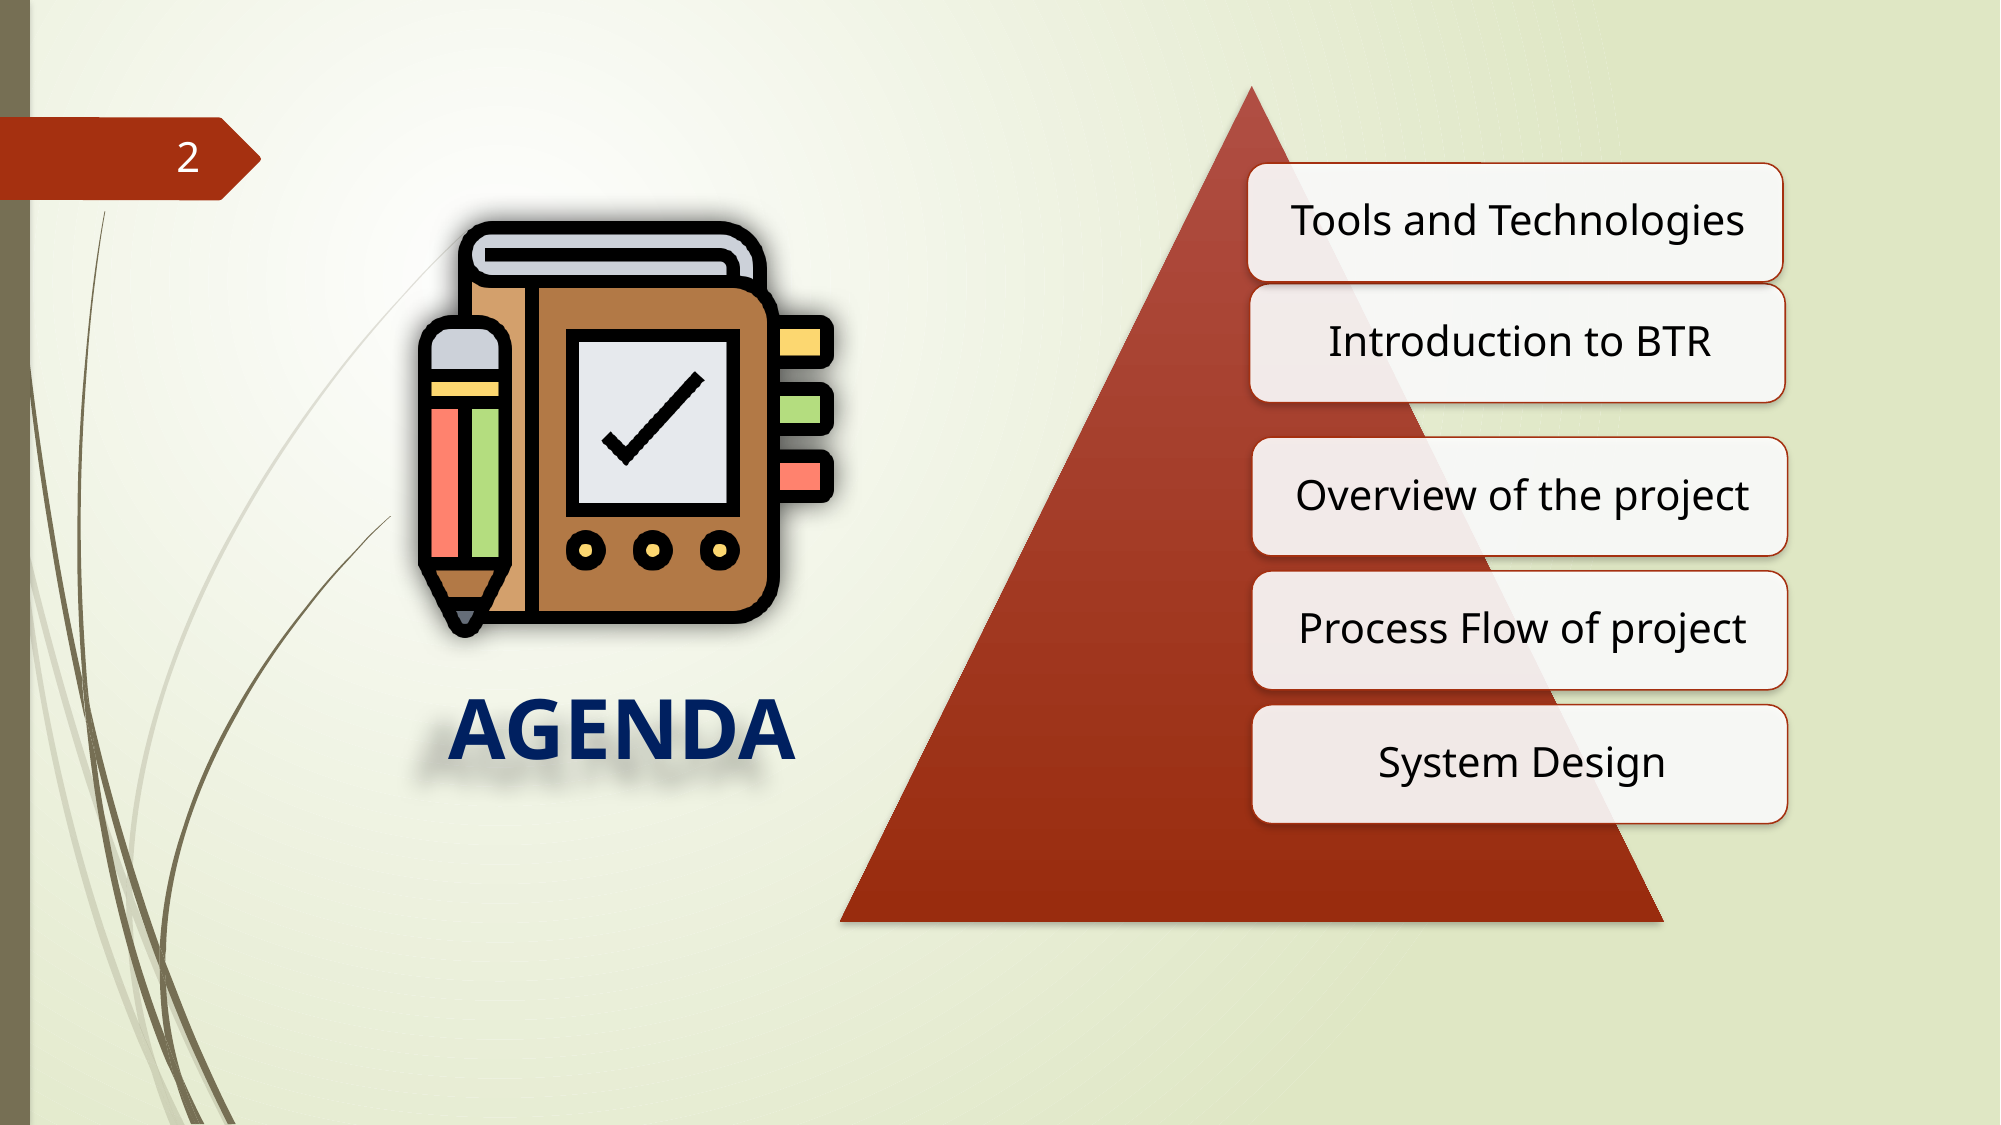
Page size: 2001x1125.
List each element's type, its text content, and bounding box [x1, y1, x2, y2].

picture [411, 214, 839, 644]
text_box AGENDA [411, 669, 834, 784]
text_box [839, 85, 1788, 923]
slide_number 2 [87, 129, 216, 190]
